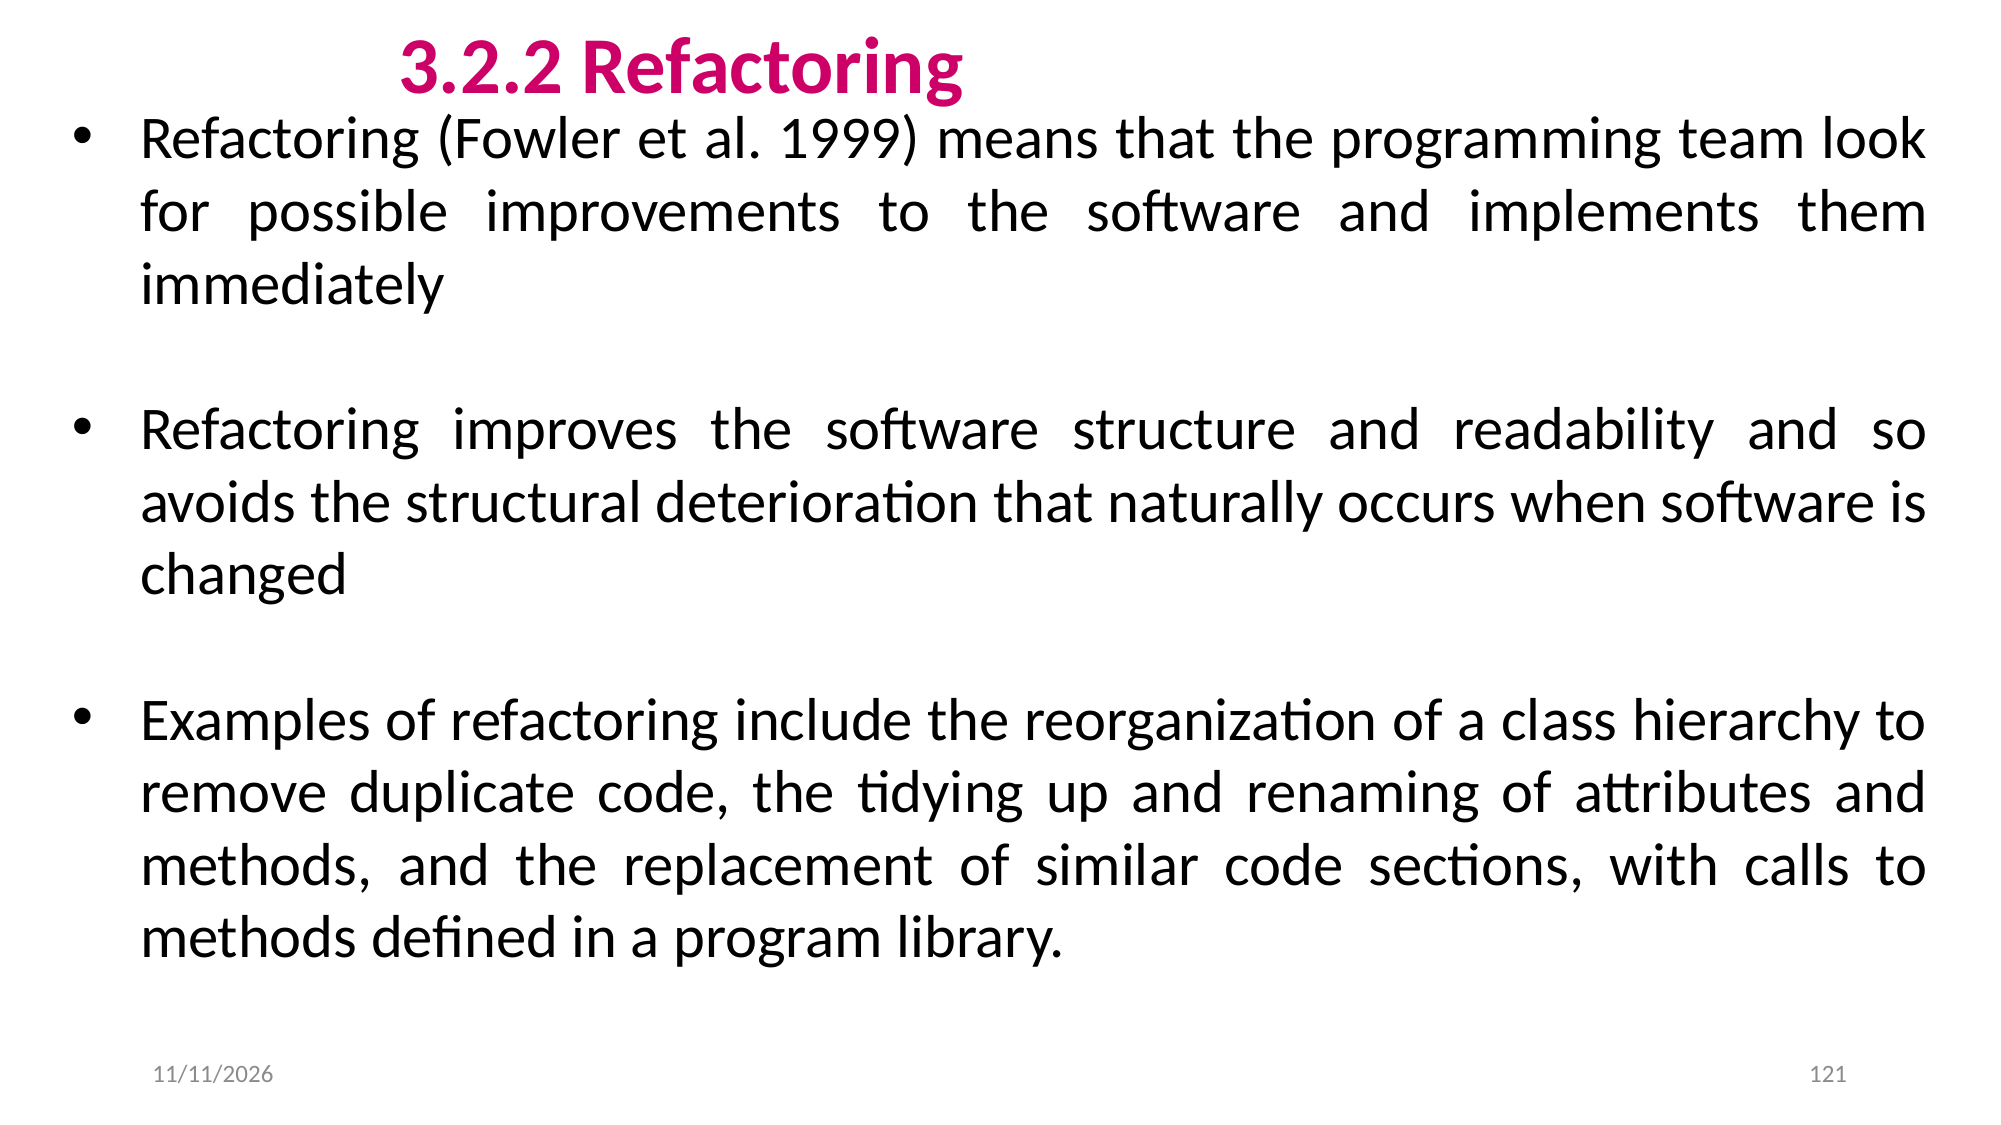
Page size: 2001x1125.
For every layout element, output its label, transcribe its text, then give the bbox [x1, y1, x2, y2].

text_box Refactoring (Fowler et al. 1999) means that the programming team look for possible improvements to the software and implements them immediately Refactoring improves the software structure and readability and so avoids the structural deterioration that naturally occurs when software is changed Examples of refactoring include the reorganization of a class hierarchy to remove duplicate code, the tidying up and renaming of attributes and methods, and the replacement of similar code sections, with calls to methods defined in a program library. [57, 91, 1943, 978]
slide_number 121 [1412, 1042, 1863, 1103]
text_box 3.2.2 Refactoring [383, 5, 979, 91]
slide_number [137, 1042, 588, 1103]
